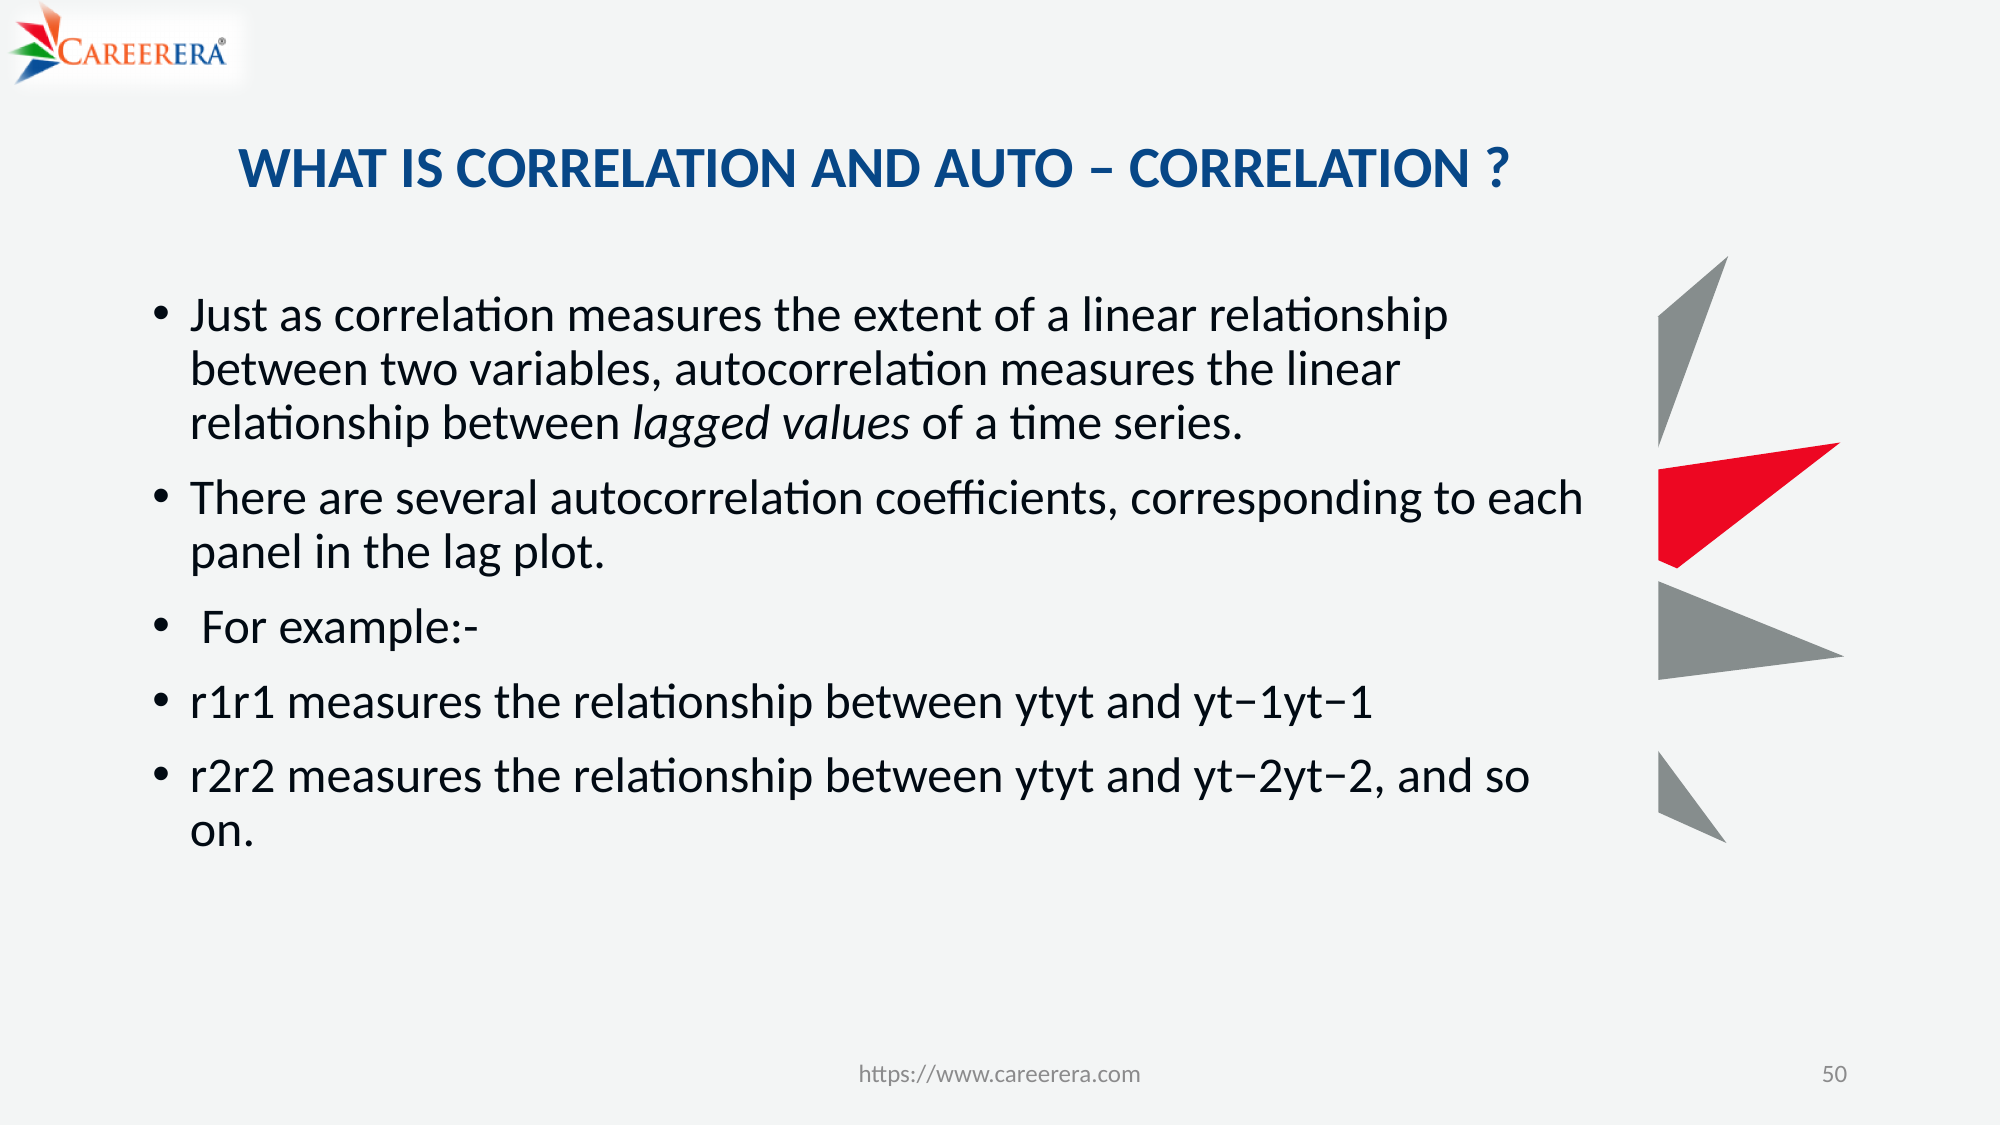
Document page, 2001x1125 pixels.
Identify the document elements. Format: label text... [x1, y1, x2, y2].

list Just as correlation measures the extent of a linear relationship between two variables, autocorrelation measures the linear relationship between lagged values of a time series. There are several autocorrelation coefficients, corresponding to each panel in the lag plot. For example:- r1r1 measures the relationship between ytyt and yt−1yt−1 r2r2 measures the relationship between ytyt and yt−2yt−2, and so on. [137, 316, 1622, 905]
slide_number 50 [1412, 1042, 1863, 1103]
footer https://www.careerera.com [662, 1042, 1338, 1103]
title WHAT IS CORRELATION AND AUTO – CORRELATION ? [133, 59, 1617, 278]
picture [0, 0, 262, 104]
